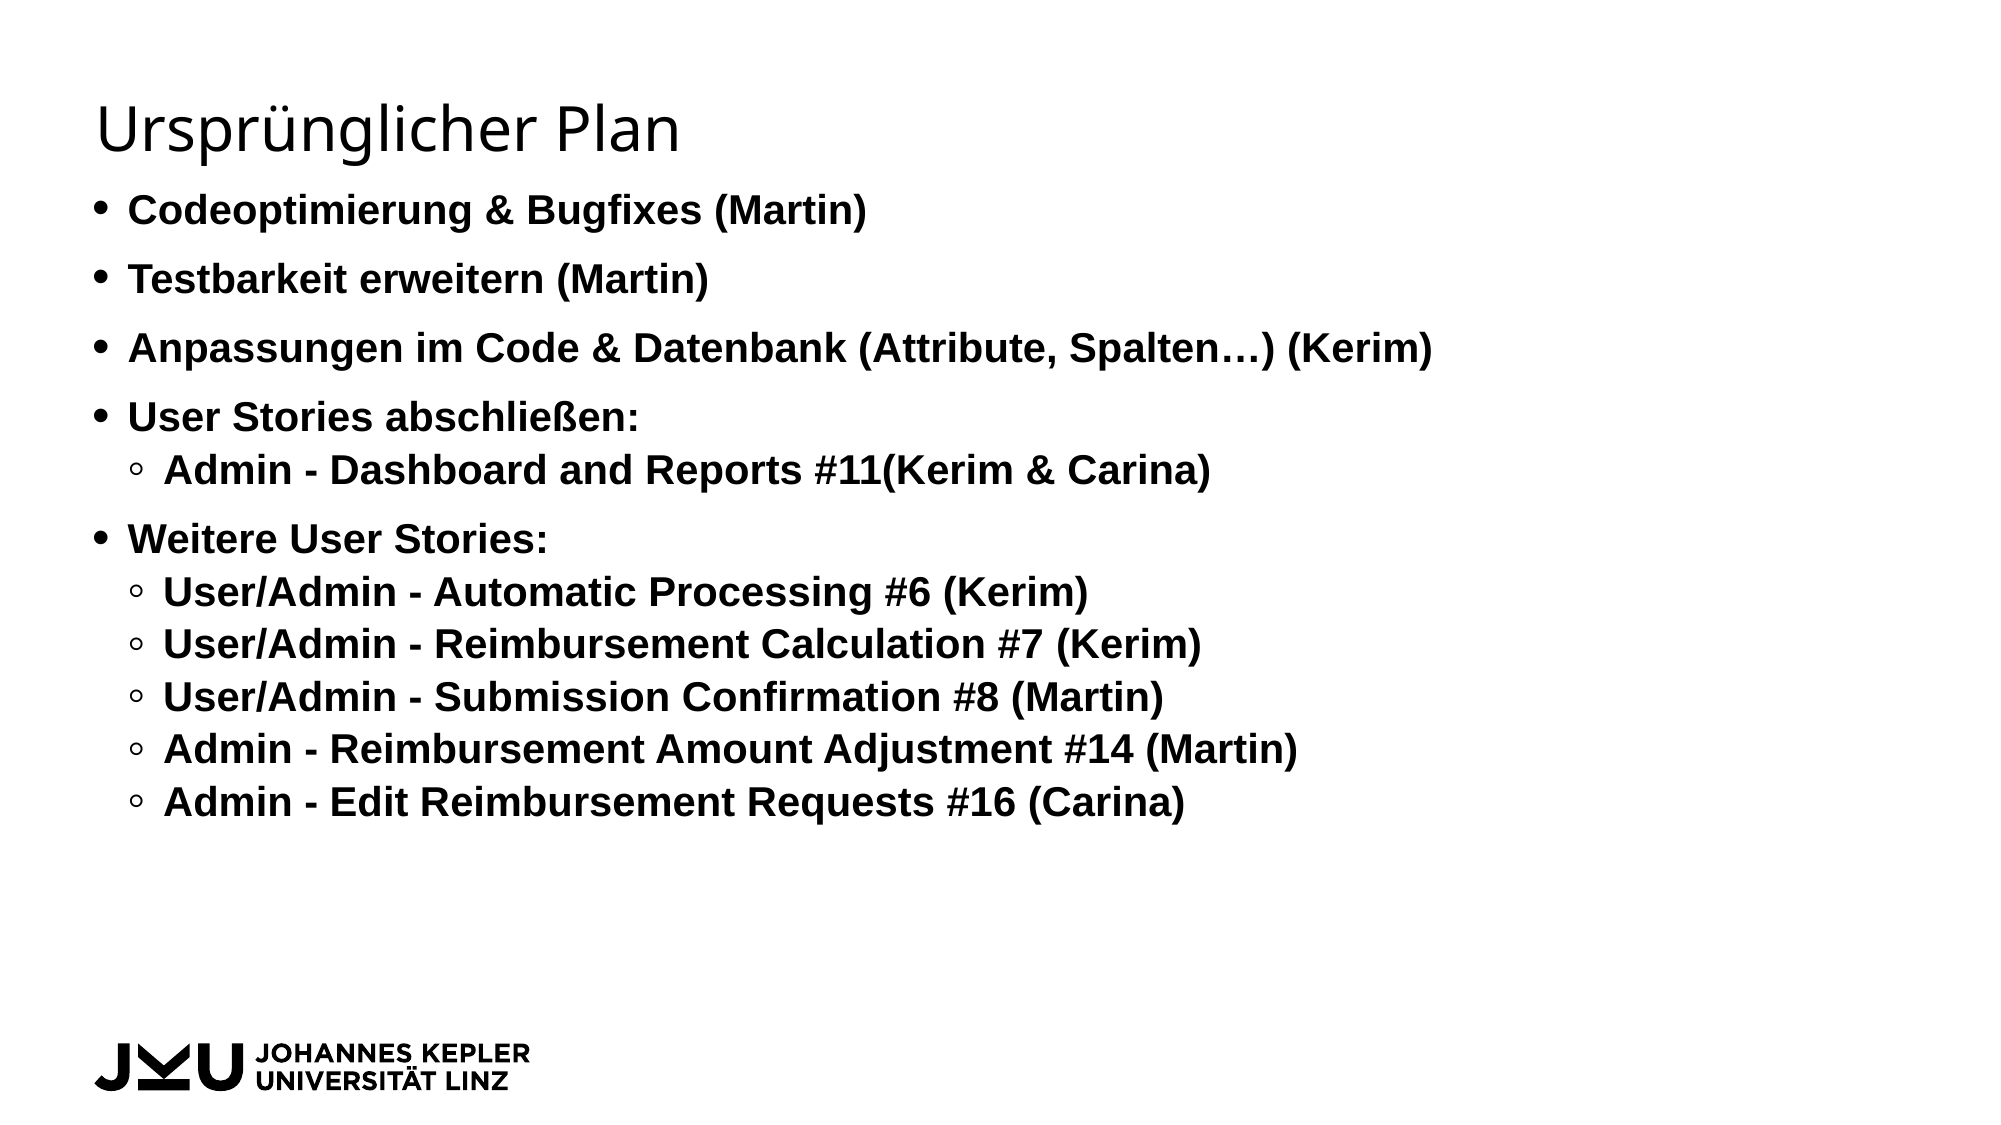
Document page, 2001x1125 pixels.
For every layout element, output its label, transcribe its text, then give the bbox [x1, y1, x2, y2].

title Ursprünglicher Plan [79, 94, 1905, 172]
list Codeoptimierung & Bugfixes (Martin) Testbarkeit erweitern (Martin) Anpassungen im Code & Datenbank (Attribute, Spalten…) (Kerim) User Stories abschließen: Admin - Dashboard and Reports #11(Kerim & Carina) Weitere User Stories: User/Admin - Automatic Processing #6 (Kerim) User/Admin - Reimbursement Calculation #7 (Kerim) User/Admin - Submission Confirmation #8 (Martin) Admin - Reimbursement Amount Adjustment #14 (Martin) Admin - Edit Reimbursement Requests #16 (Carina) [77, 172, 1905, 1007]
